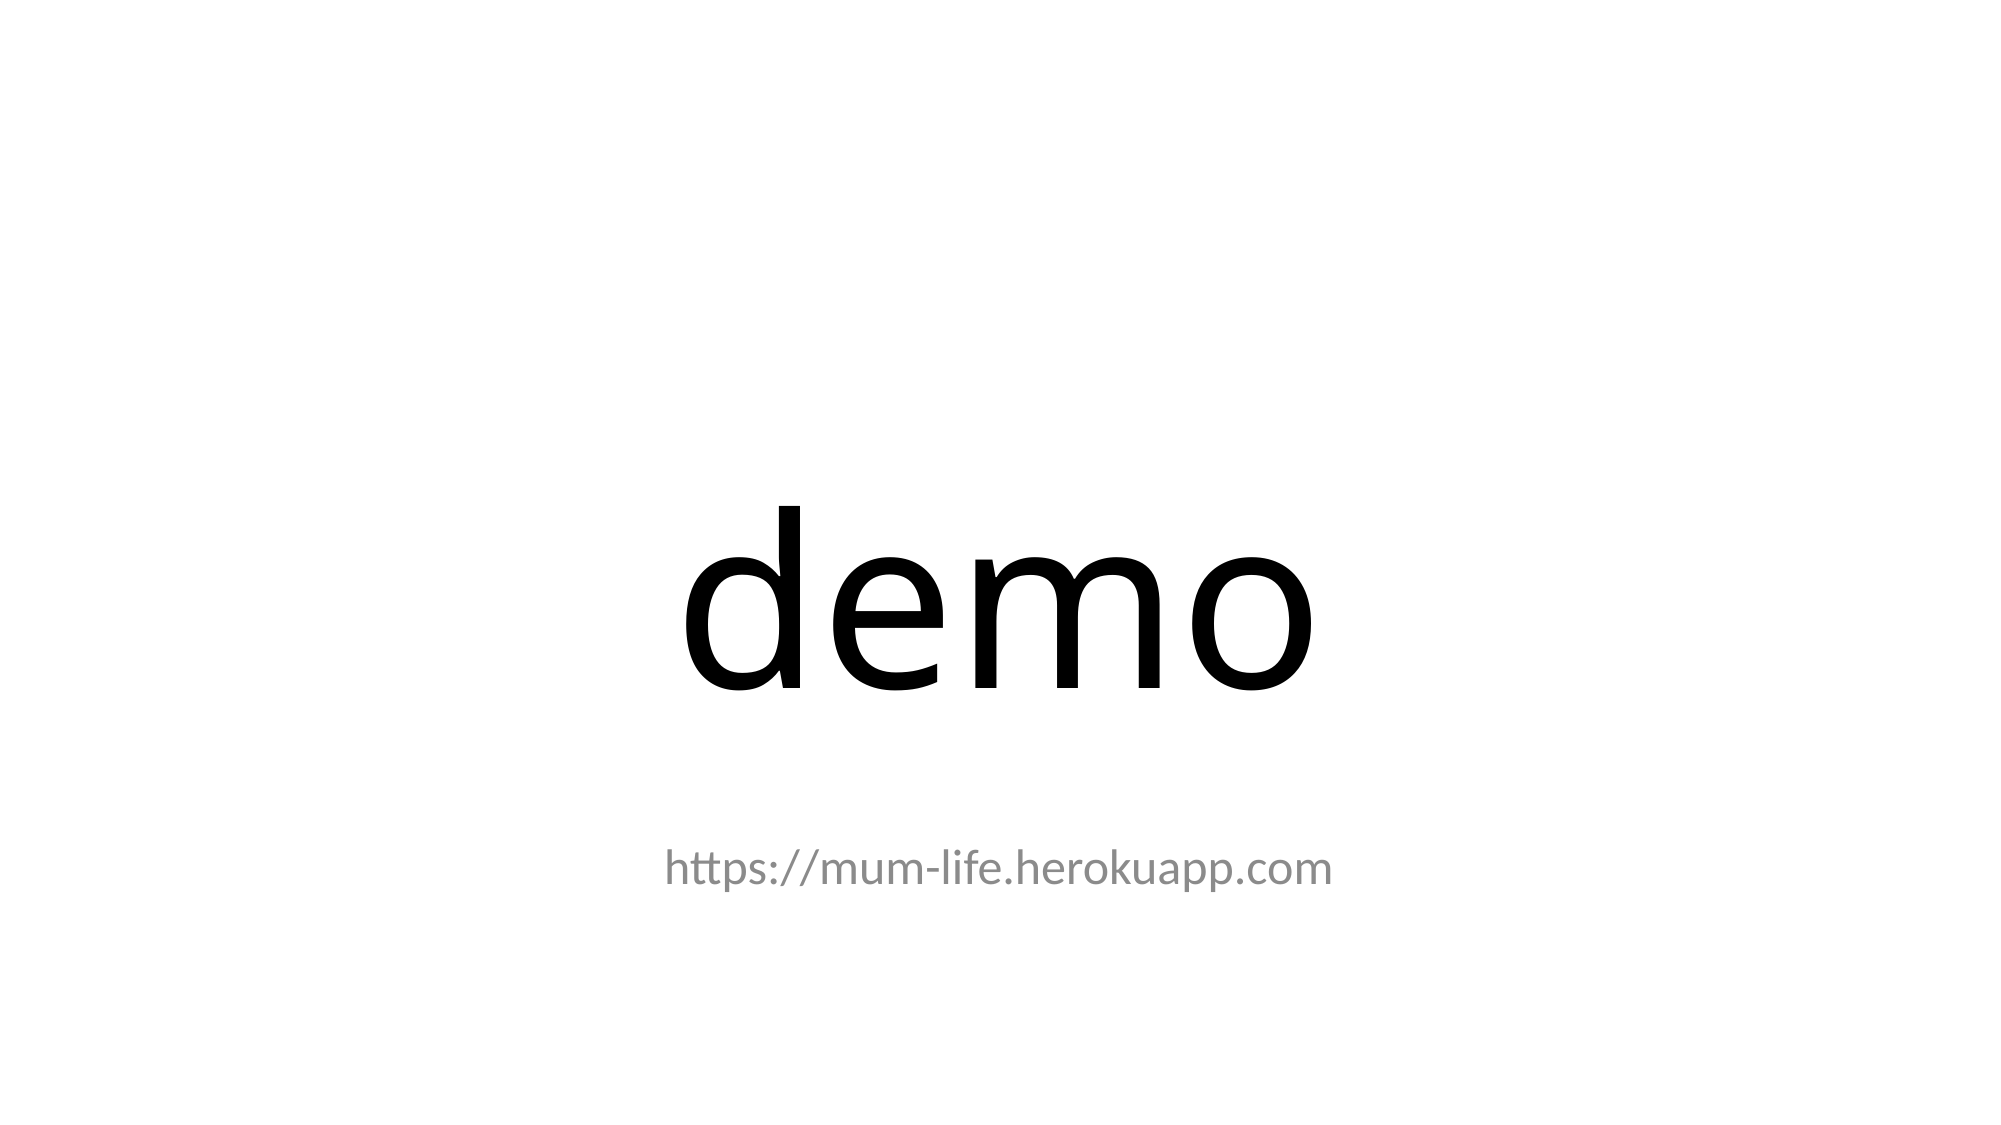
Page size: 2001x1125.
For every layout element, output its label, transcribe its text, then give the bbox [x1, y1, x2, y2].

title demo [136, 280, 1862, 749]
list https://mum-life.herokuapp.com [136, 752, 1862, 999]
